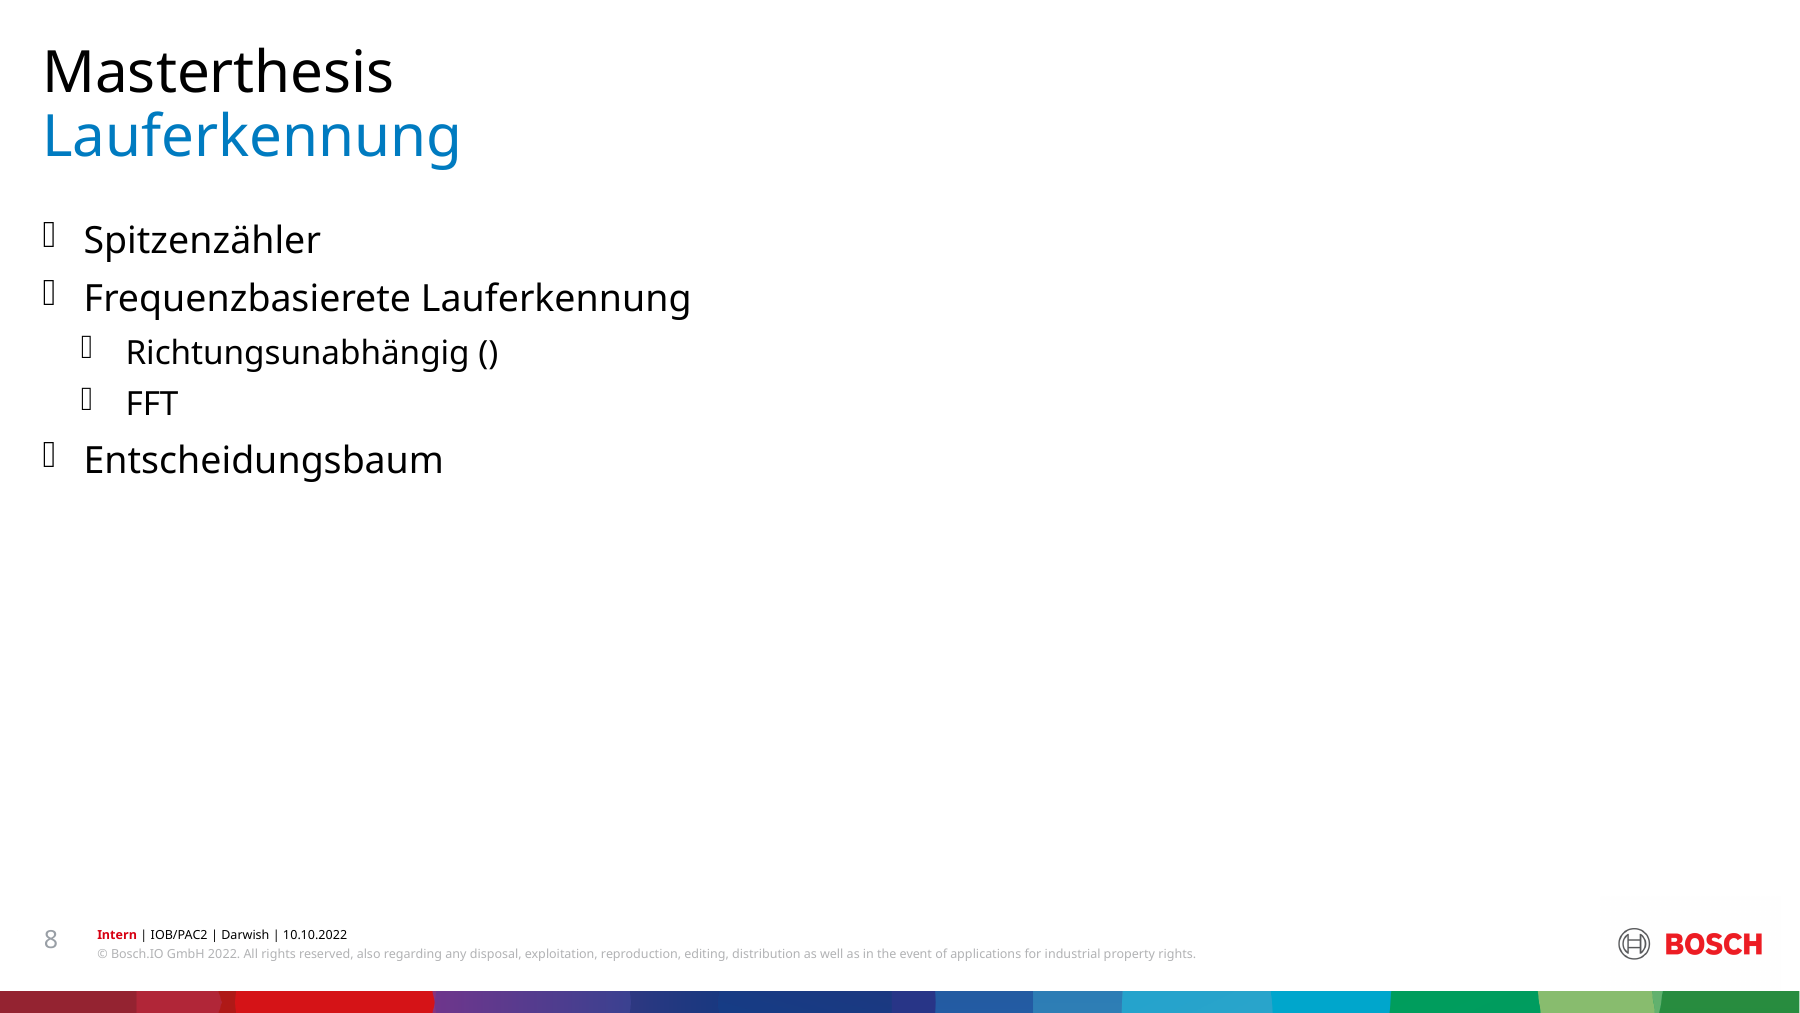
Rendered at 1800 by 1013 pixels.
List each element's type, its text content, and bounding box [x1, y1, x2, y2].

title Lauferkennung [42, 107, 1757, 171]
picture [0, 905, 1272, 1013]
slide_number 8 [43, 923, 92, 991]
list Masterthesis [42, 42, 1757, 107]
picture [1390, 896, 1800, 1013]
